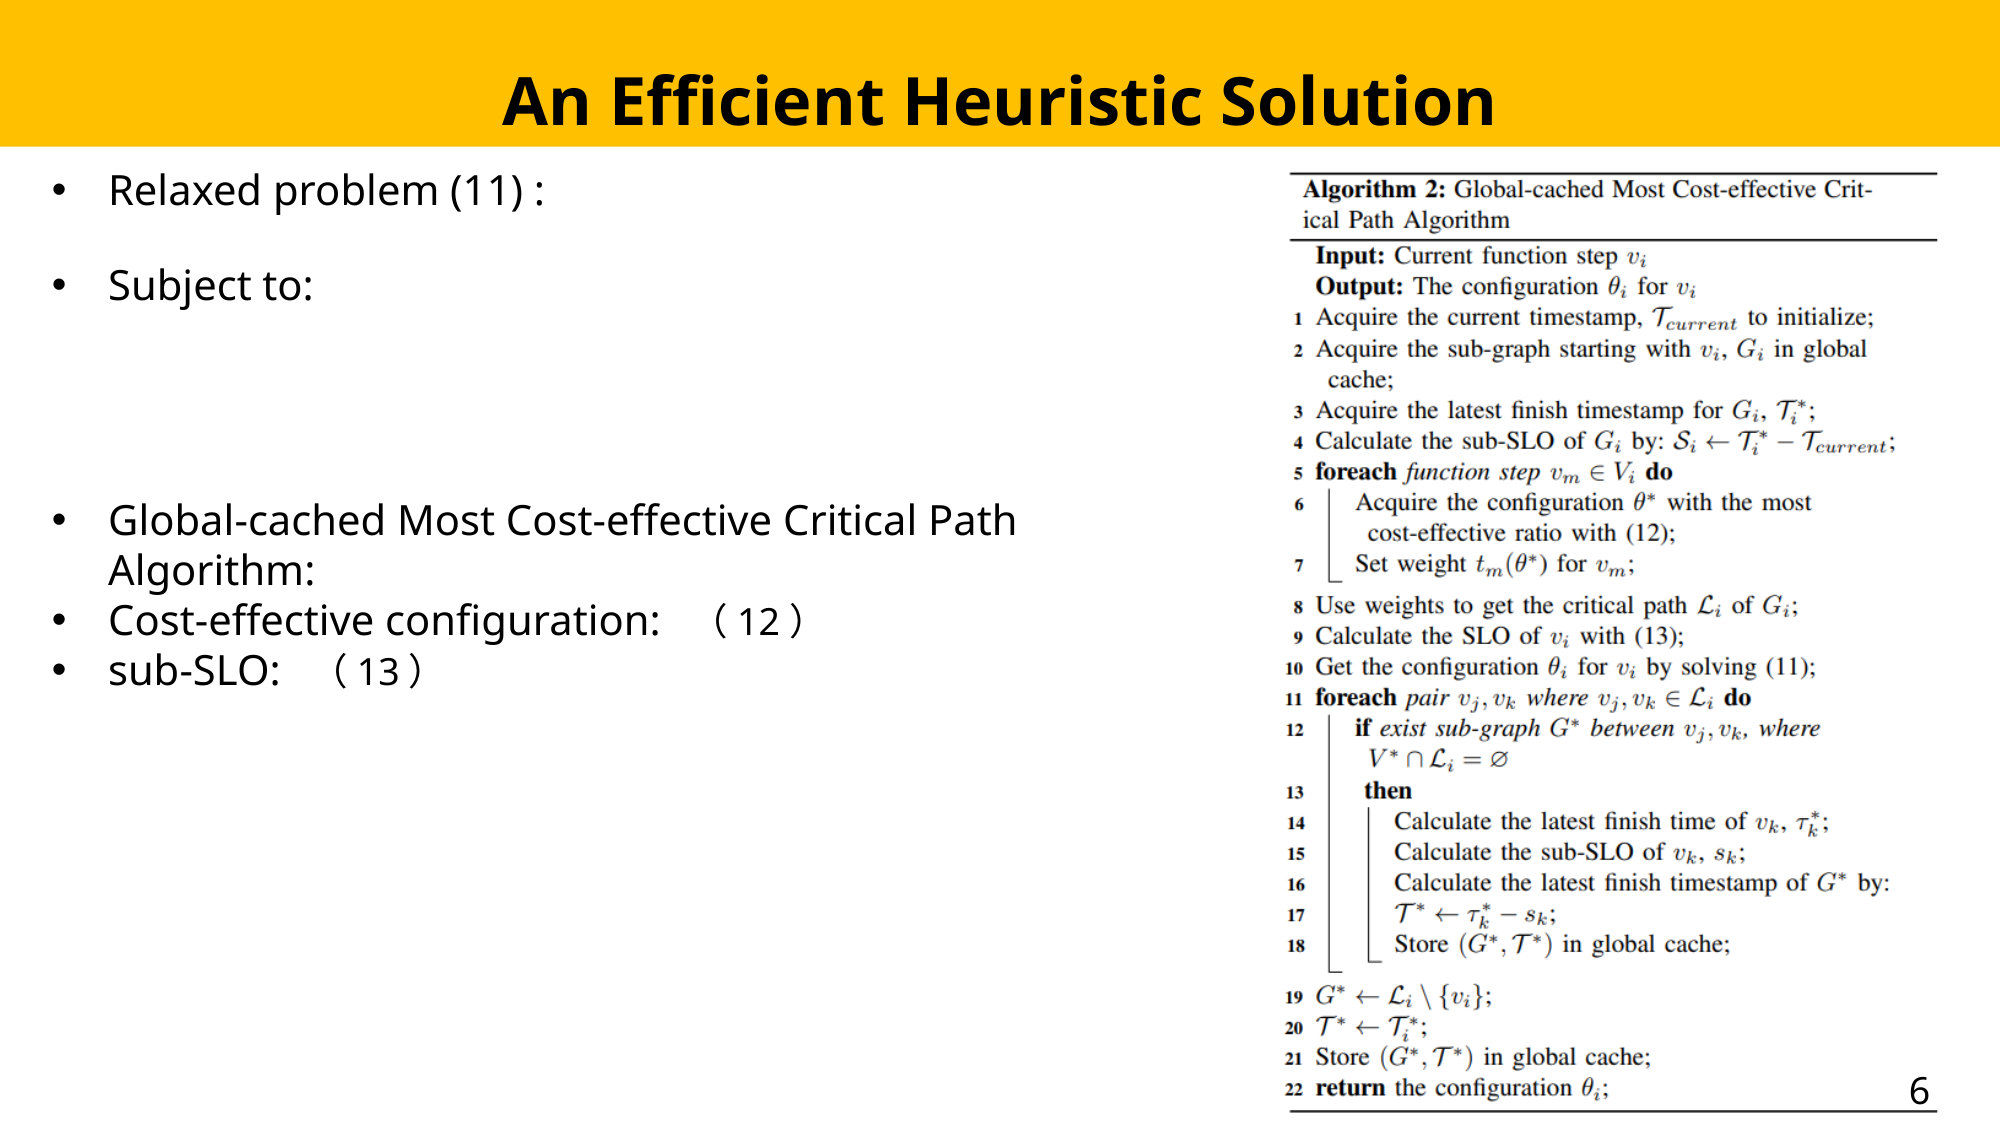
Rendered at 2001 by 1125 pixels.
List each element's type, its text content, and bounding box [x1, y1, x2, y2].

title An Efficient Heuristic Solution [0, 0, 2000, 147]
picture [1271, 163, 1963, 1114]
text_box 6 [1894, 1114, 1946, 1120]
